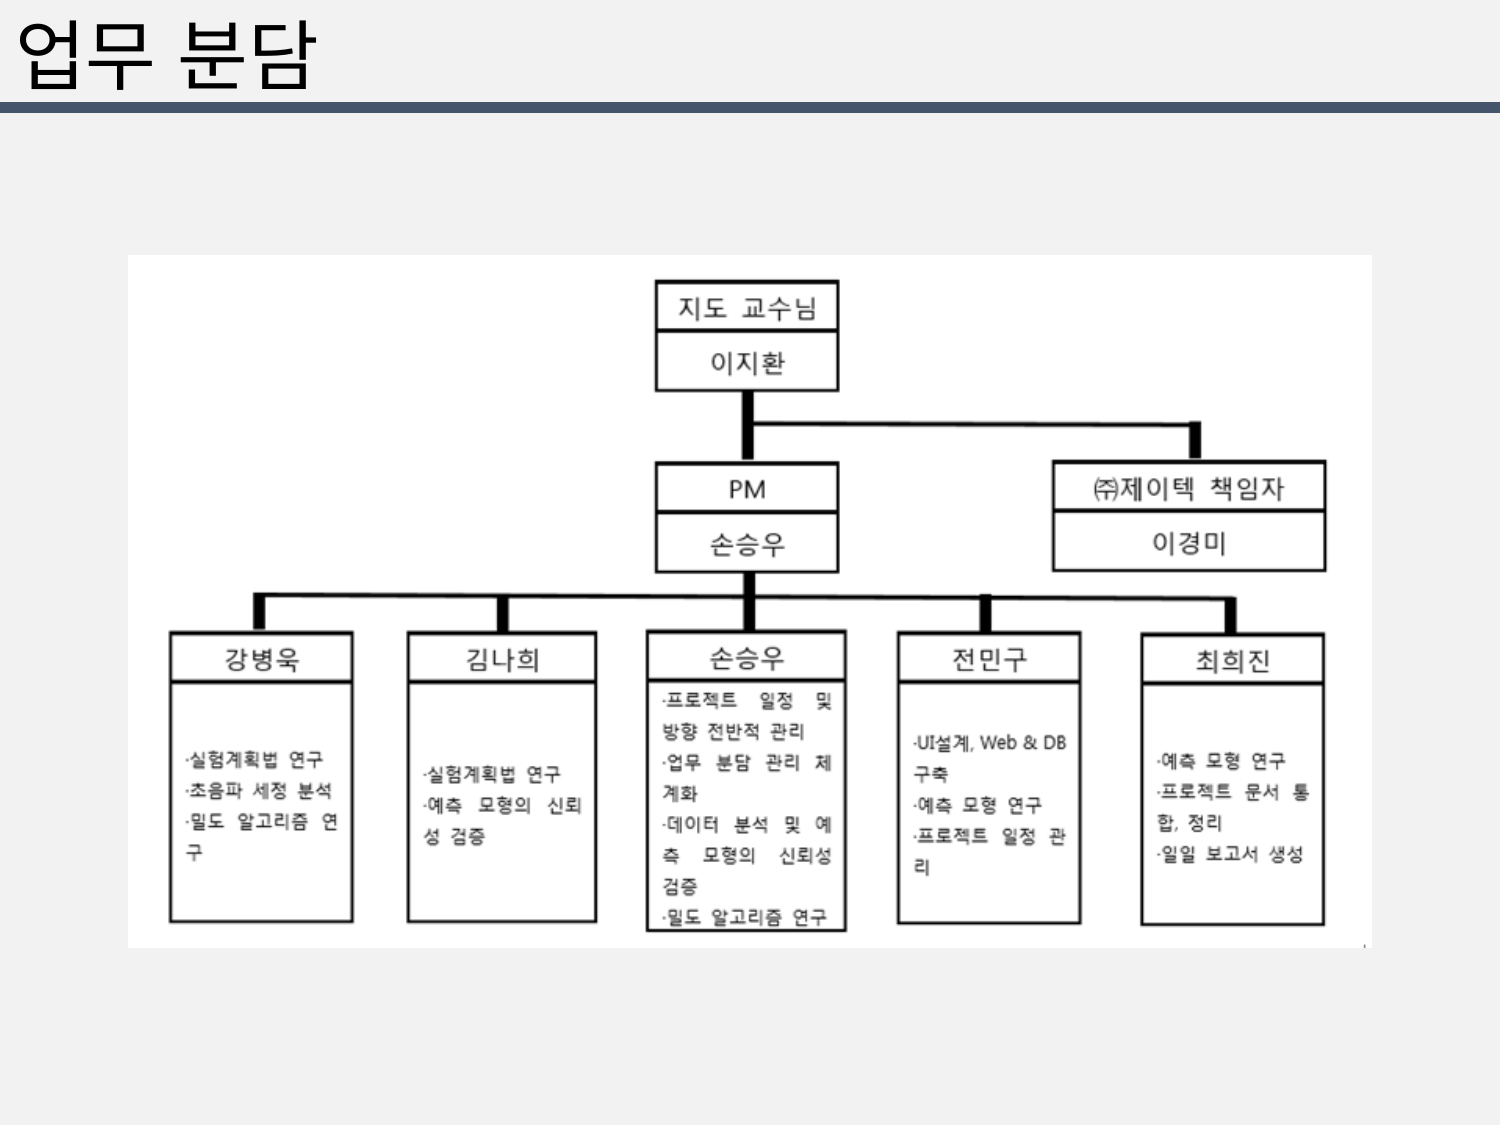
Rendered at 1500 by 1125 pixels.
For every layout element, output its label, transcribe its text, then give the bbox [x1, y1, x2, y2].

picture [128, 255, 1372, 948]
text_box 업무 분담 [0, 0, 1013, 102]
